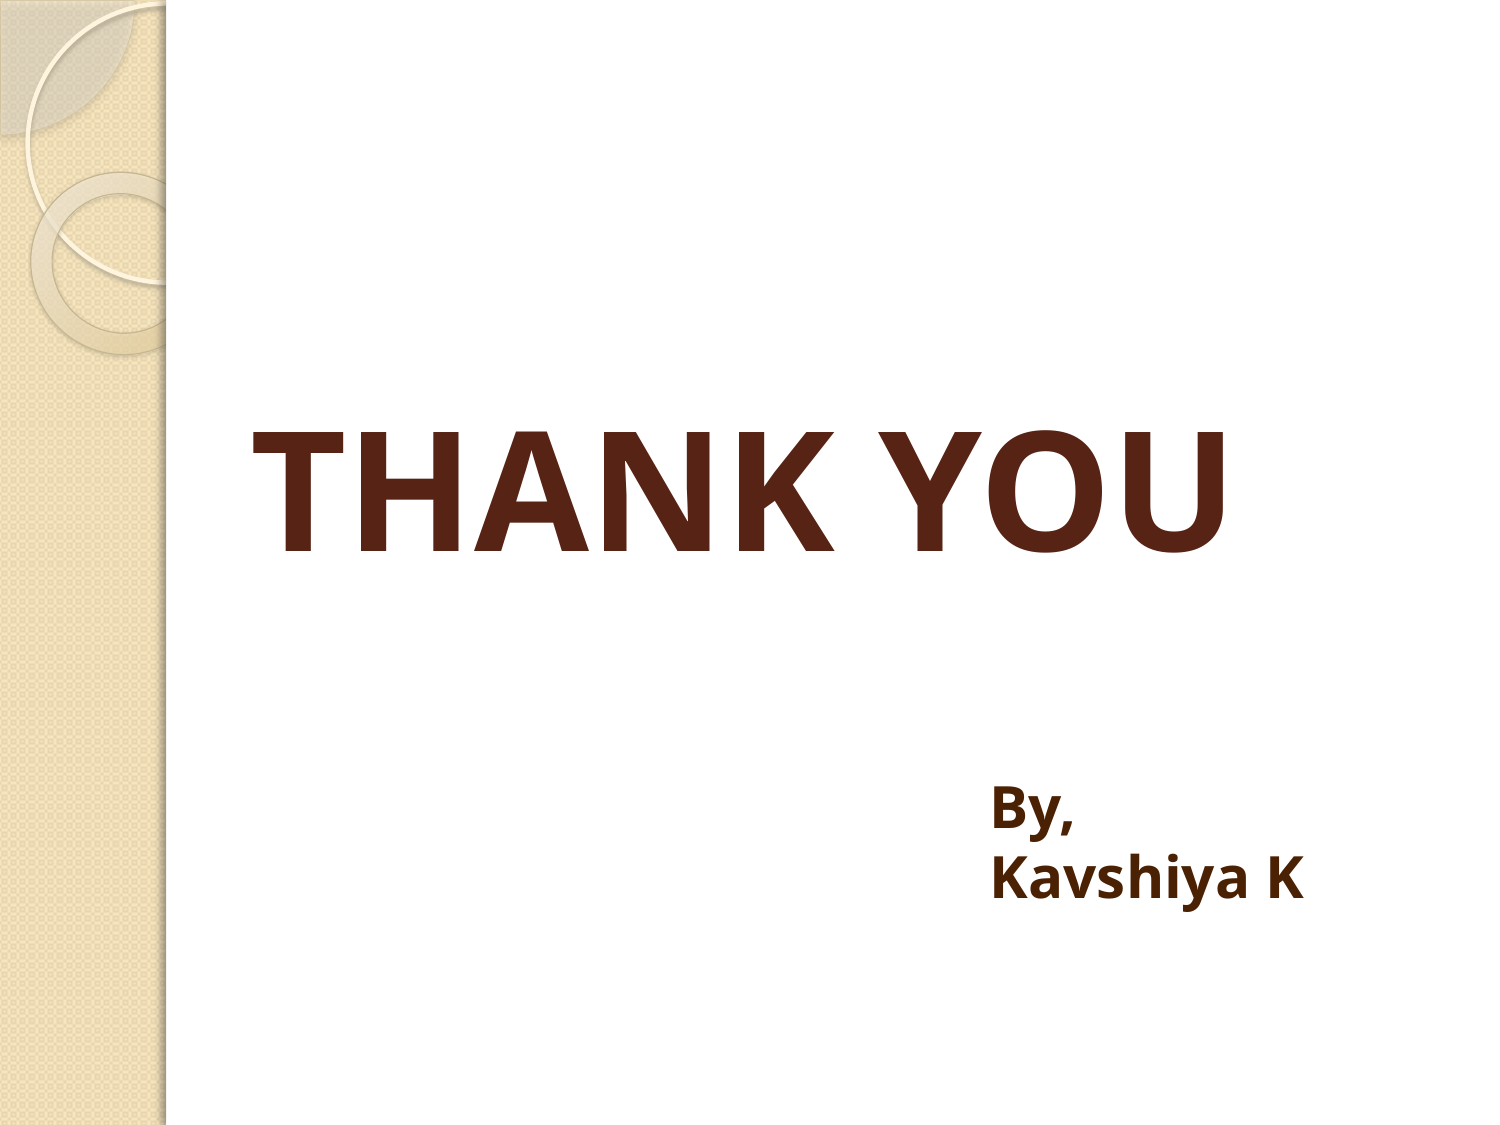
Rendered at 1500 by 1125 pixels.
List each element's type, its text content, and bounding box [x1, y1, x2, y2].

title THANK YOU [235, 45, 1466, 925]
text_box By, Kavshiya K [975, 762, 1463, 918]
